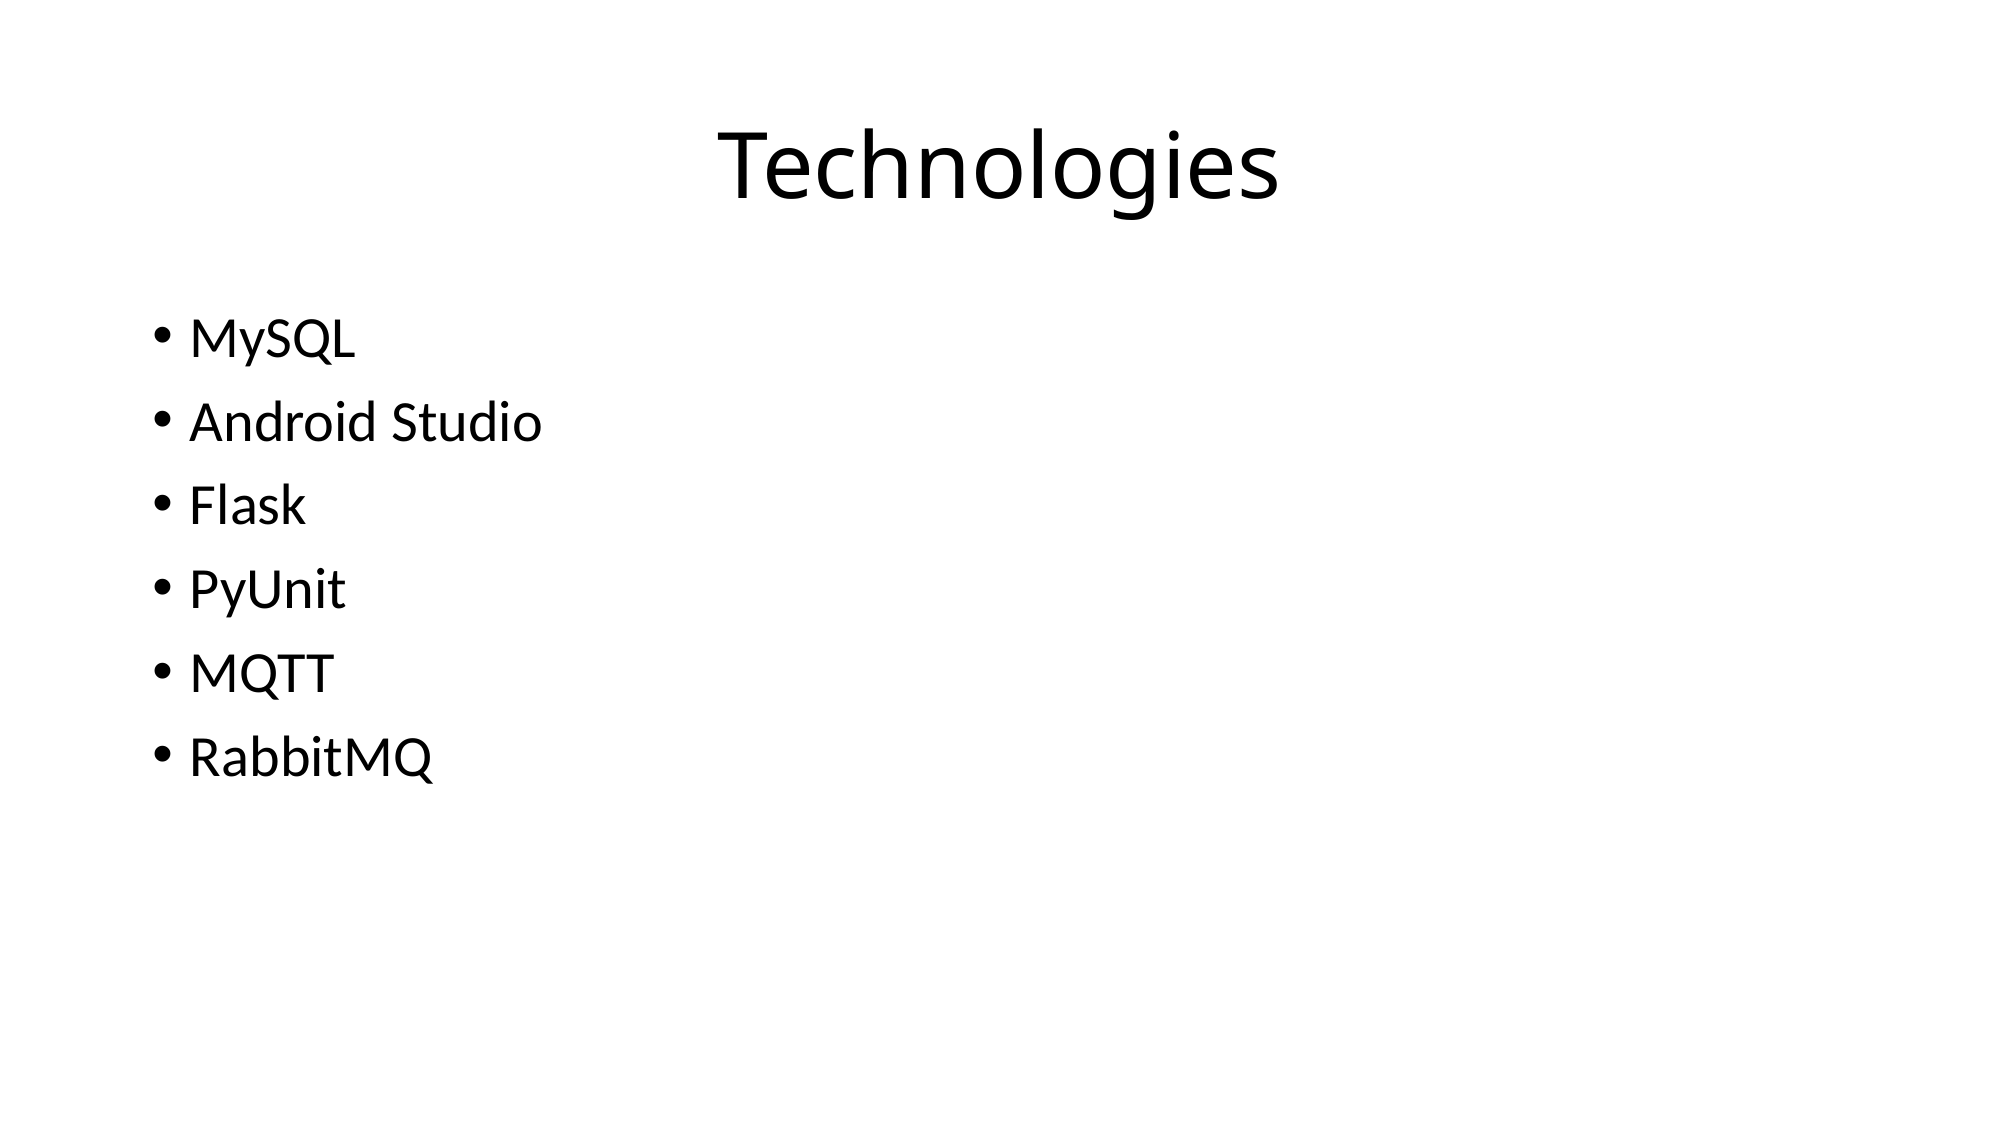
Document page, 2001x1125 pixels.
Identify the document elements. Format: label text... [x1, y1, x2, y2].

list MySQL Android Studio Flask PyUnit MQTT RabbitMQ [137, 299, 1863, 1014]
title Technologies [137, 59, 1863, 278]
